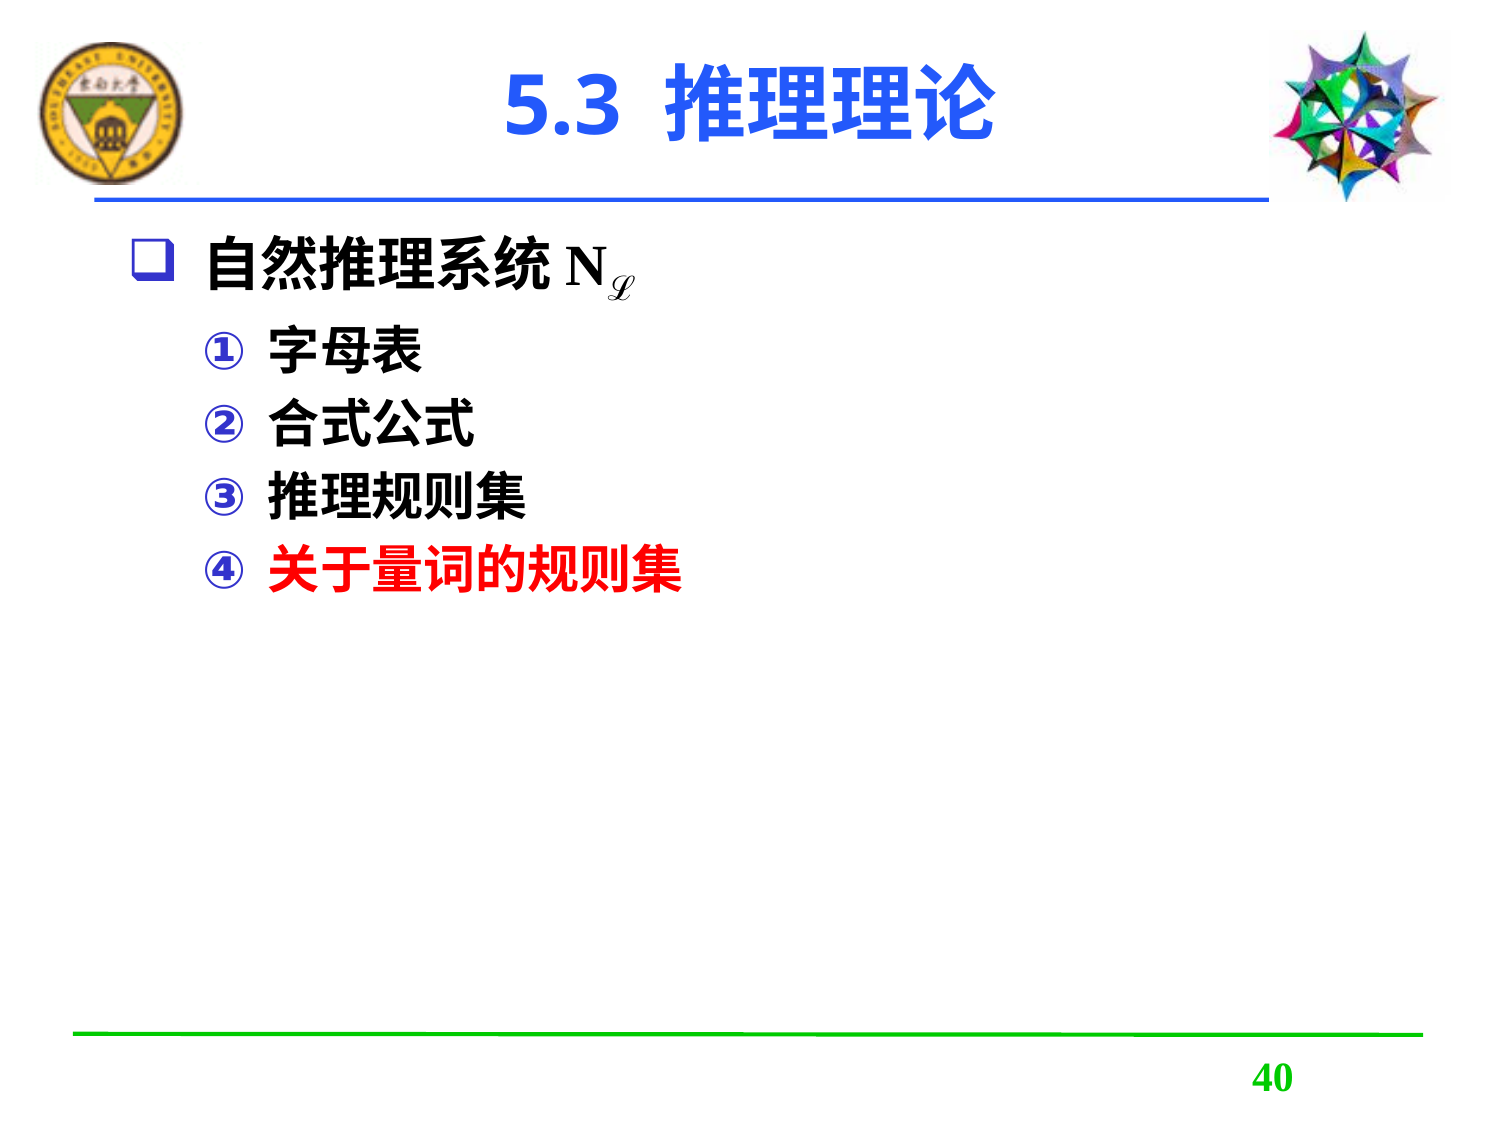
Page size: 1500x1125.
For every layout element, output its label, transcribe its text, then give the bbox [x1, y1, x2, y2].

picture [29, 42, 112, 185]
picture [1269, 30, 1451, 202]
title 5.3 推理理论 [112, 7, 1388, 195]
list 自然推理系统Nℒ 字母表 合式公式 推理规则集 关于量词的规则集 [112, 220, 1412, 1024]
